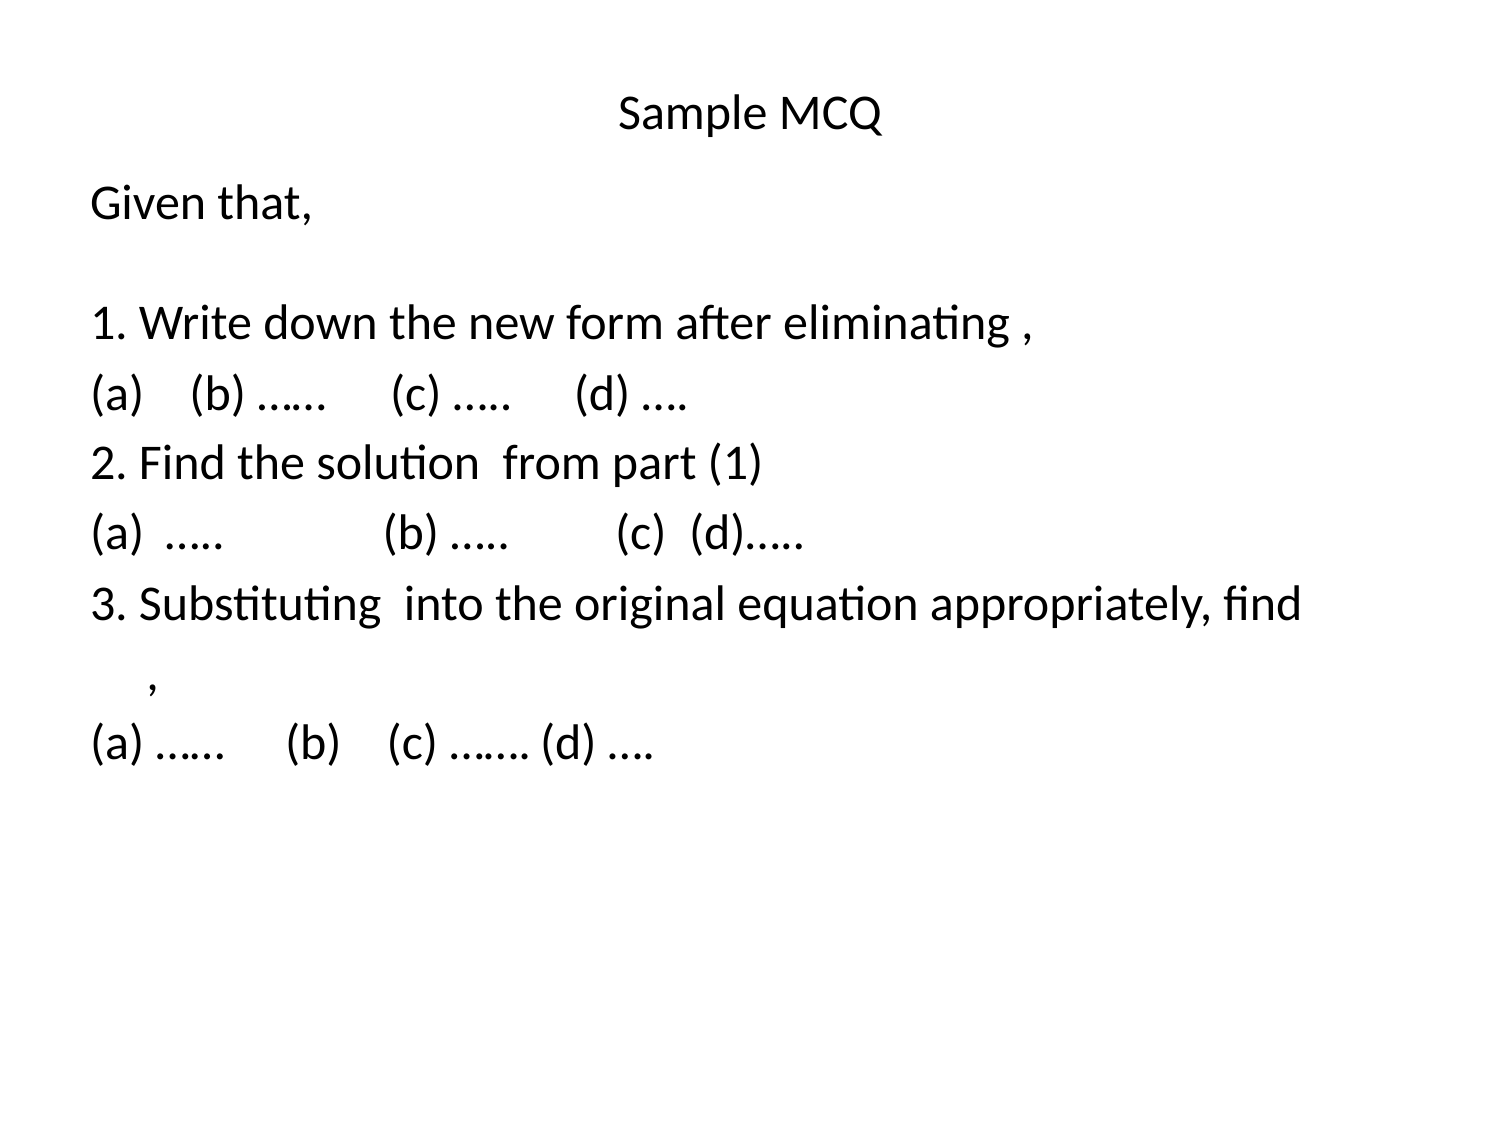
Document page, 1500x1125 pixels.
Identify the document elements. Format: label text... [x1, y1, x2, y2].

title Sample MCQ [75, 45, 1425, 175]
